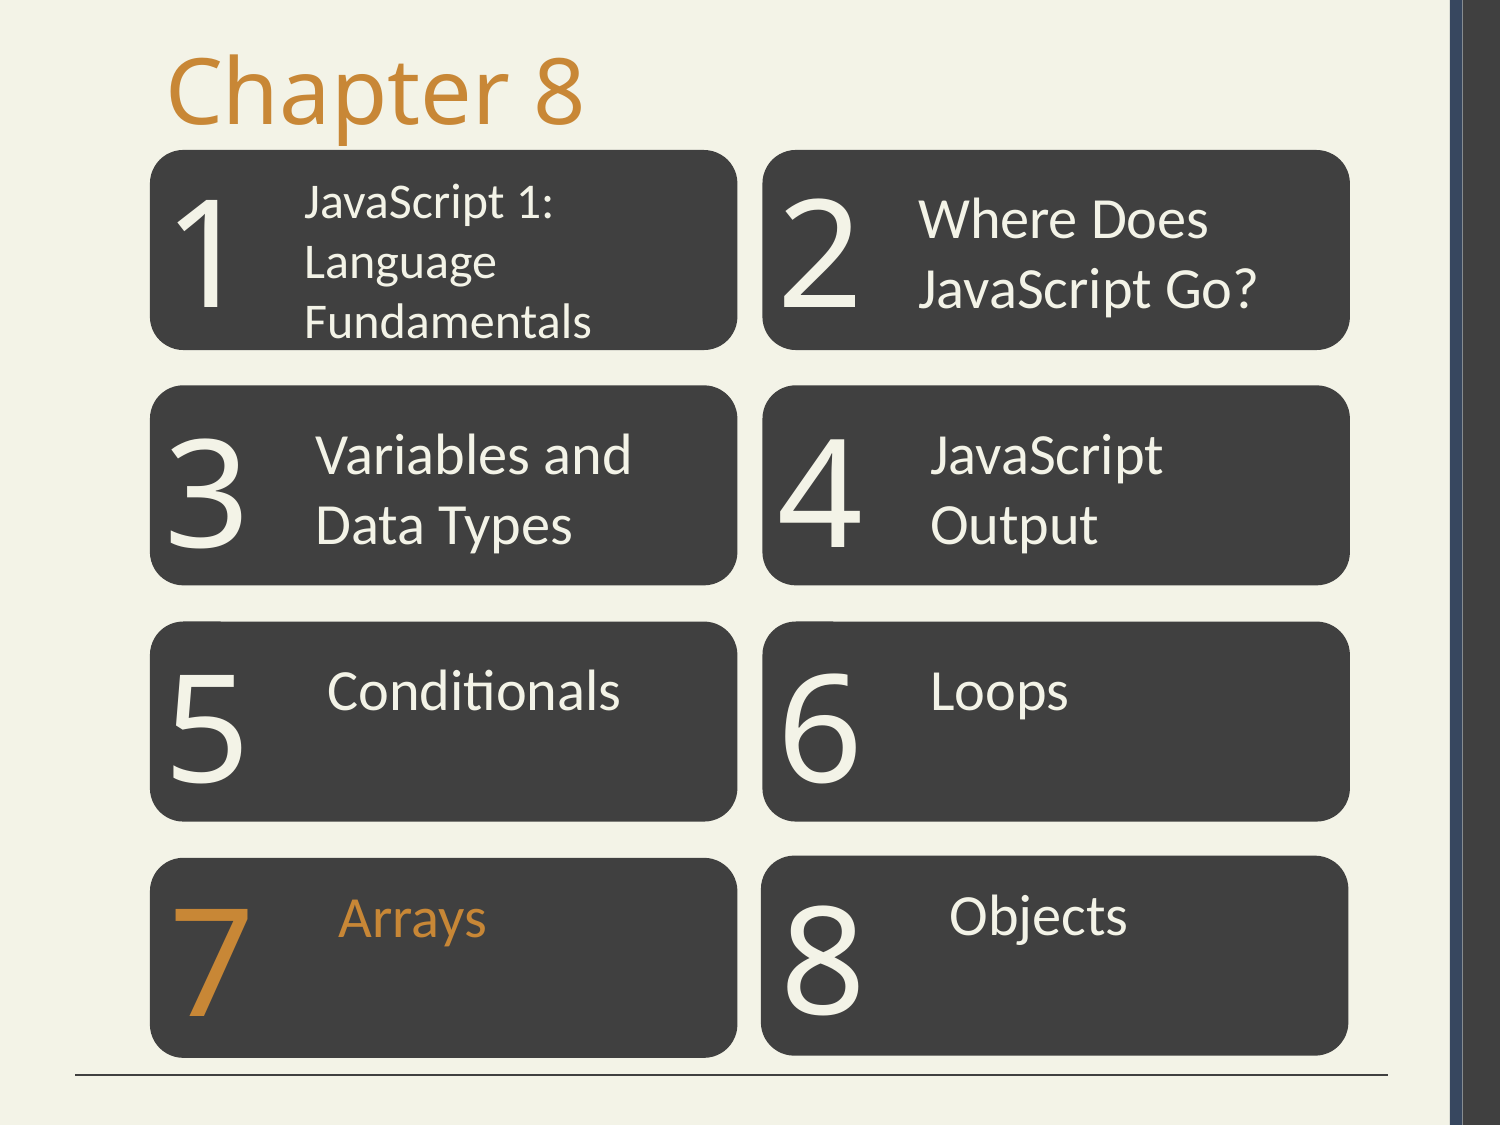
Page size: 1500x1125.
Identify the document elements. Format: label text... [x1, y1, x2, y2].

text_box [162, 383, 740, 588]
text_box 4 [762, 390, 875, 586]
text_box [778, 619, 1353, 824]
text_box 5 [150, 624, 263, 820]
text_box Loops [915, 645, 1329, 730]
text_box 7 [154, 859, 268, 1055]
text_box Where Does JavaScript Go? [903, 172, 1317, 328]
text_box Conditionals [312, 645, 727, 730]
text_box [161, 147, 740, 353]
text_box [774, 147, 1353, 353]
text_box 2 [762, 149, 875, 345]
text_box 8 [765, 857, 879, 1052]
text_box 1 [150, 149, 263, 345]
text_box 3 [150, 390, 263, 586]
text_box [775, 383, 1353, 588]
text_box Arrays [324, 872, 738, 957]
text_box JavaScript Output [915, 408, 1329, 564]
text_box [165, 619, 740, 824]
text_box [758, 869, 765, 1043]
text_box [165, 855, 740, 1060]
title Chapter 8 [150, 24, 1450, 200]
text_box Objects [935, 869, 1349, 955]
text_box 6 [762, 624, 875, 820]
text_box [147, 871, 154, 1045]
text_box Variables and Data Types [301, 408, 715, 564]
text_box JavaScript 1: Language Fundamentals [289, 160, 703, 356]
text_box [775, 853, 1351, 1058]
